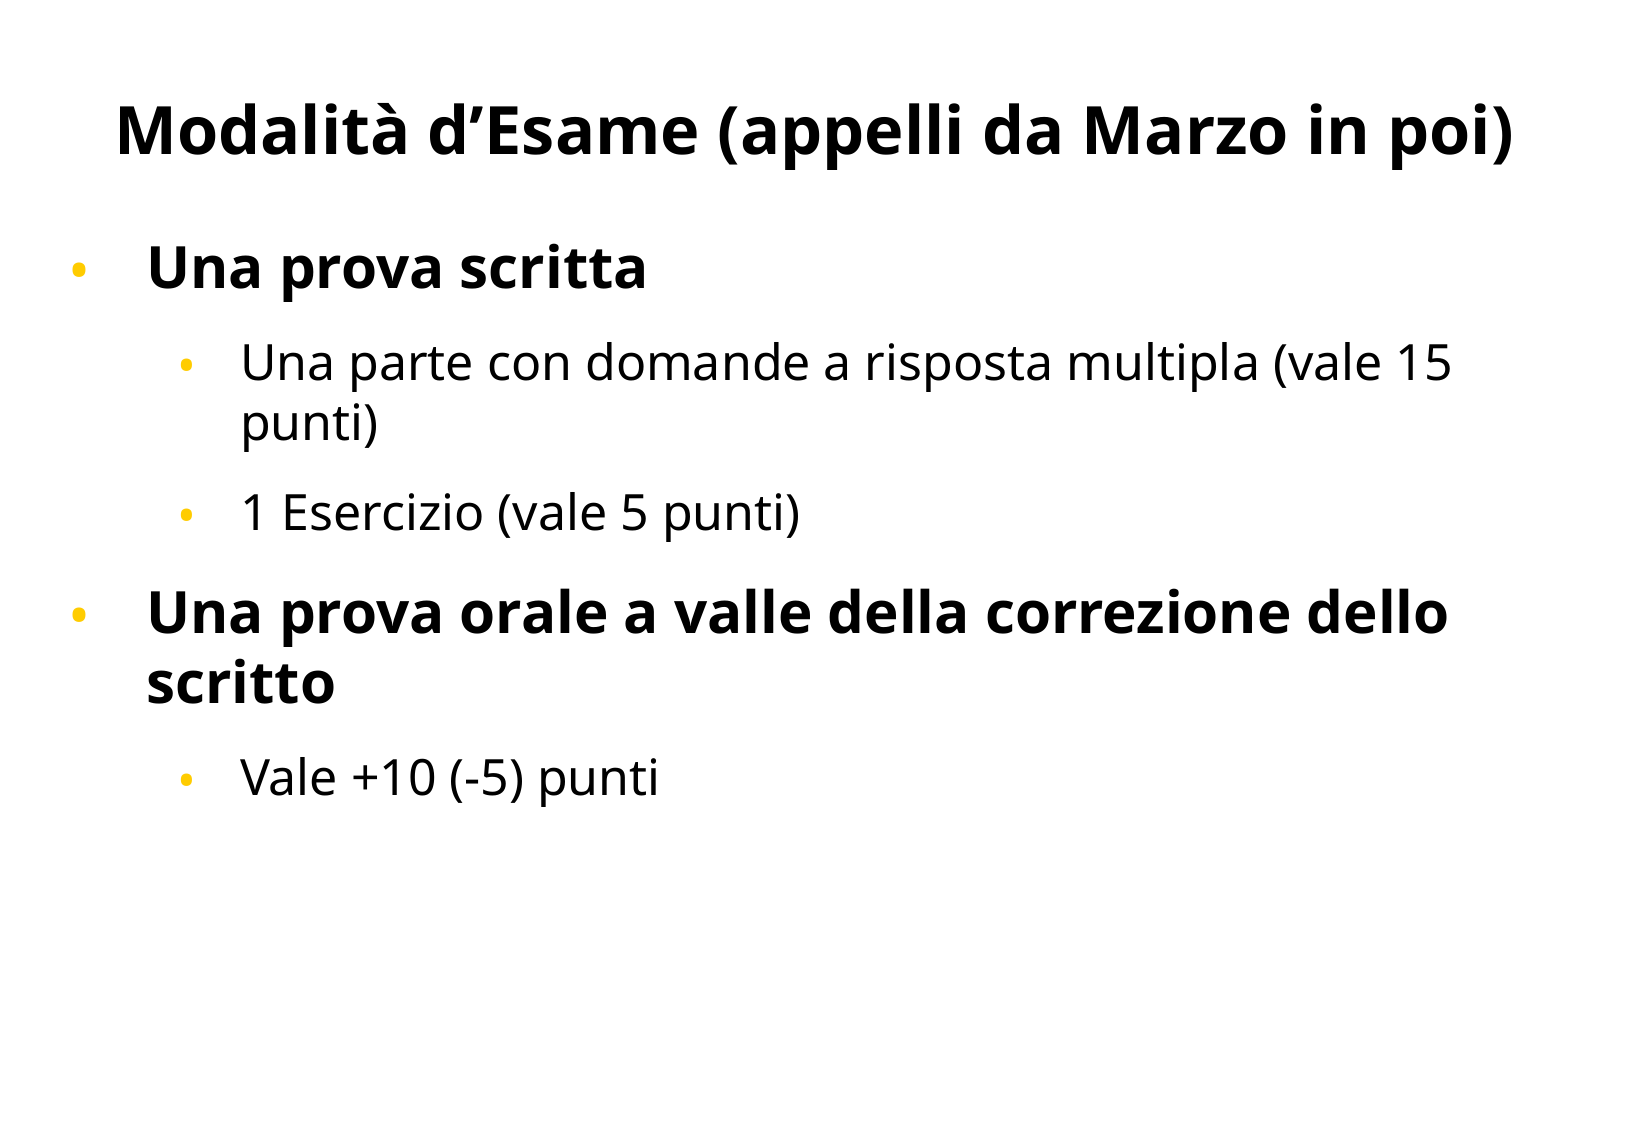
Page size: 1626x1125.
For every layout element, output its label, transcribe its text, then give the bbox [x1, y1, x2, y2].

title Modalità d’Esame (appelli da Marzo in poi) [72, 62, 1558, 175]
list Una prova scritta Una parte con domande a risposta multipla (vale 15 punti) 1 Esercizio (vale 5 punti) Una prova orale a valle della correzione dello scritto Vale +10 (-5) punti [53, 222, 1563, 986]
